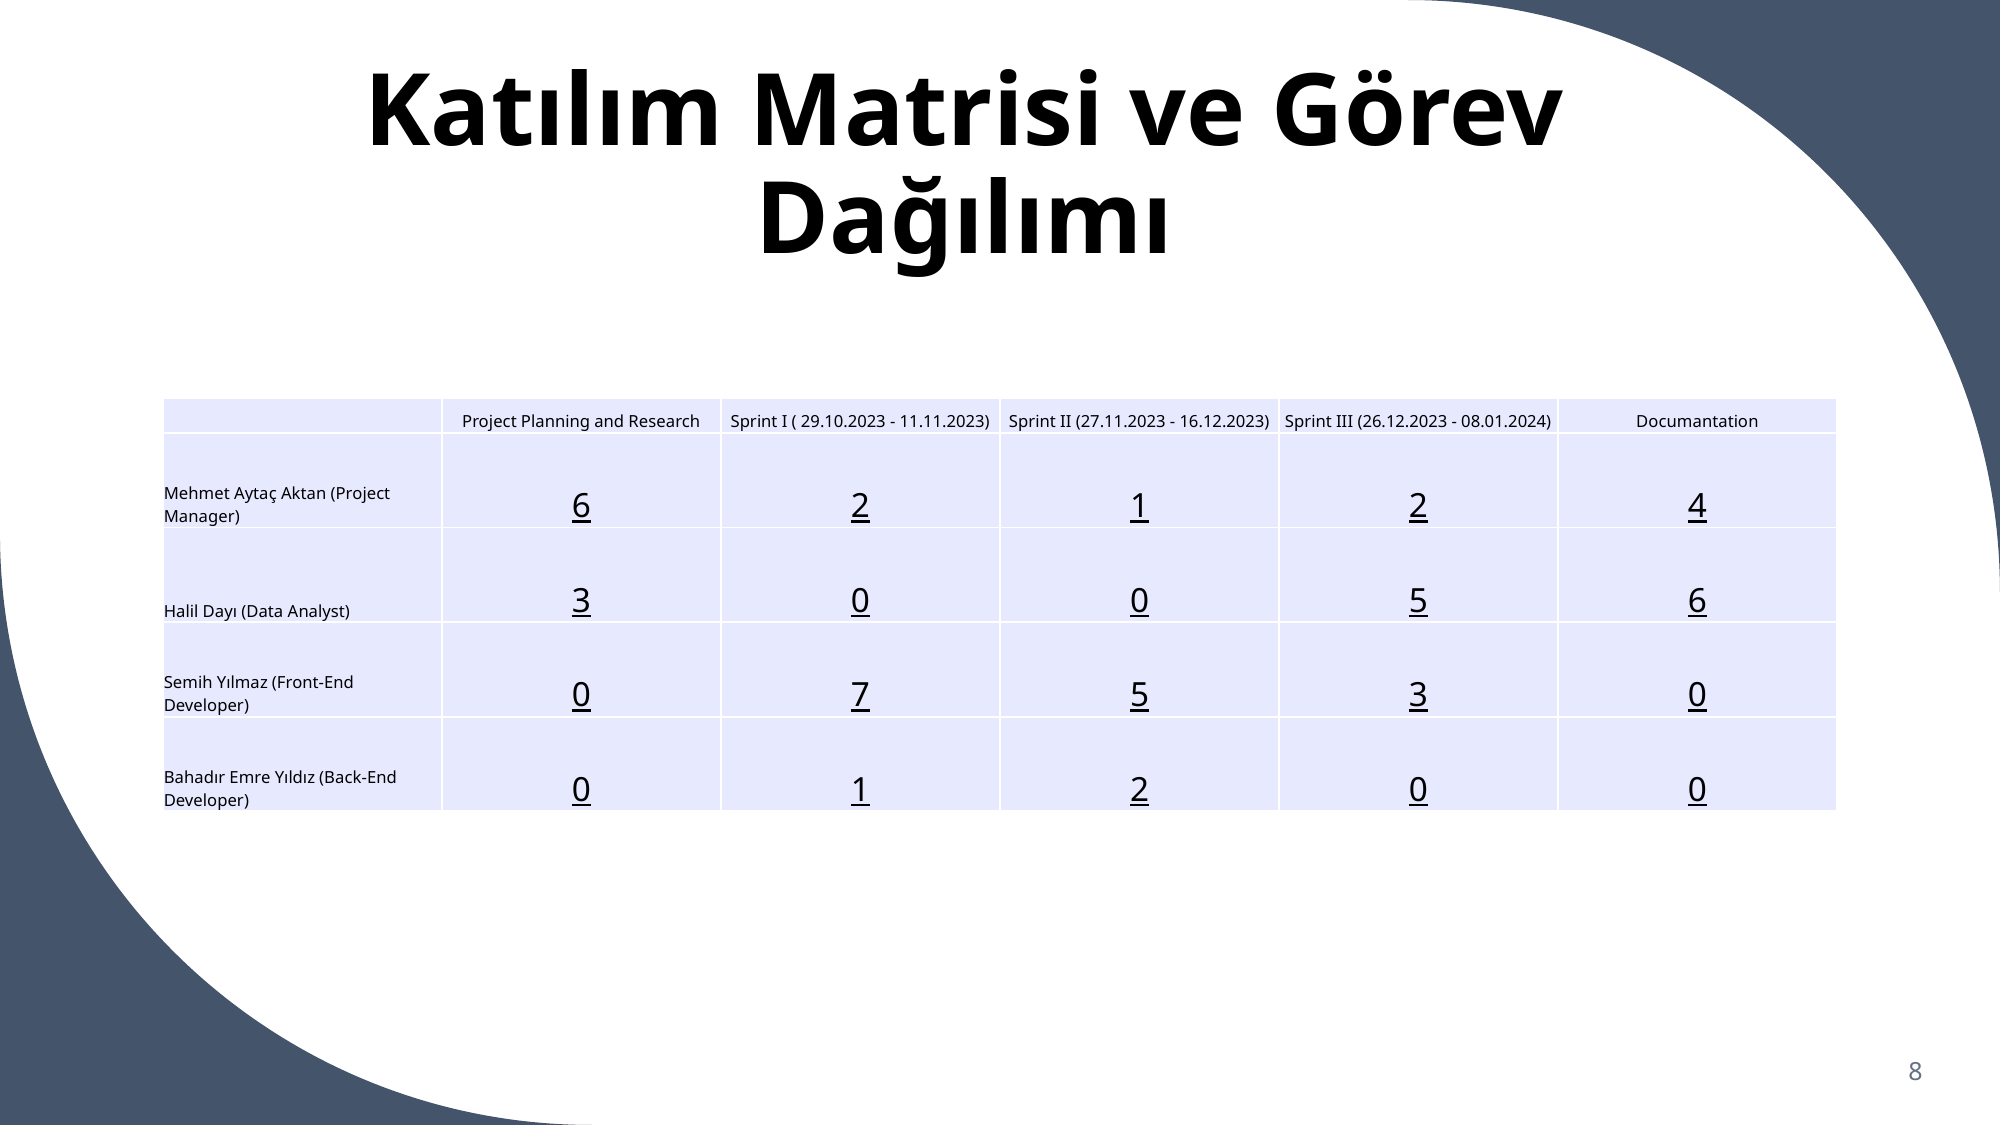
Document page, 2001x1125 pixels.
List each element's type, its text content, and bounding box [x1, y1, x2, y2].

table_cell 3 [443, 528, 720, 621]
slide_number 8 [1665, 1042, 1938, 1103]
table_cell 6 [443, 434, 720, 527]
title Katılım Matrisi ve Görev Dağılımı [162, 64, 1767, 283]
table_cell 1 [722, 718, 999, 810]
table_cell 0 [722, 528, 999, 621]
table_header Project Planning and Research [443, 399, 720, 432]
table_header Sprint II (27.11.2023 - 16.12.2023) [1001, 399, 1278, 432]
table_cell 0 [1001, 528, 1278, 621]
table_cell 4 [1559, 434, 1836, 527]
table_cell 3 [1280, 623, 1557, 716]
table_header Documantation [1559, 399, 1836, 432]
table_cell 6 [1559, 528, 1836, 621]
table_cell 2 [1001, 718, 1278, 810]
table_cell 2 [1280, 434, 1557, 527]
table_cell 5 [1280, 528, 1557, 621]
table_header Sprint I ( 29.10.2023 - 11.11.2023) [722, 399, 999, 432]
table_cell 1 [1001, 434, 1278, 527]
table_cell Bahadır Emre Yıldız (Back-End Developer) [164, 718, 441, 810]
table_cell 0 [443, 718, 720, 810]
table_header [164, 399, 441, 432]
table_cell 0 [1280, 718, 1557, 810]
table_cell 2 [722, 434, 999, 527]
table_cell 7 [722, 623, 999, 716]
table_header Sprint III (26.12.2023 - 08.01.2024) [1280, 399, 1557, 432]
table_cell 5 [1001, 623, 1278, 716]
table_cell 0 [1559, 718, 1836, 810]
table_cell Semih Yılmaz (Front-End Developer) [164, 623, 441, 716]
table_cell Mehmet Aytaç Aktan (Project Manager) [164, 434, 441, 527]
table_cell Halil Dayı (Data Analyst) [164, 528, 441, 621]
table_cell 0 [443, 623, 720, 716]
table_cell 0 [1559, 623, 1836, 716]
